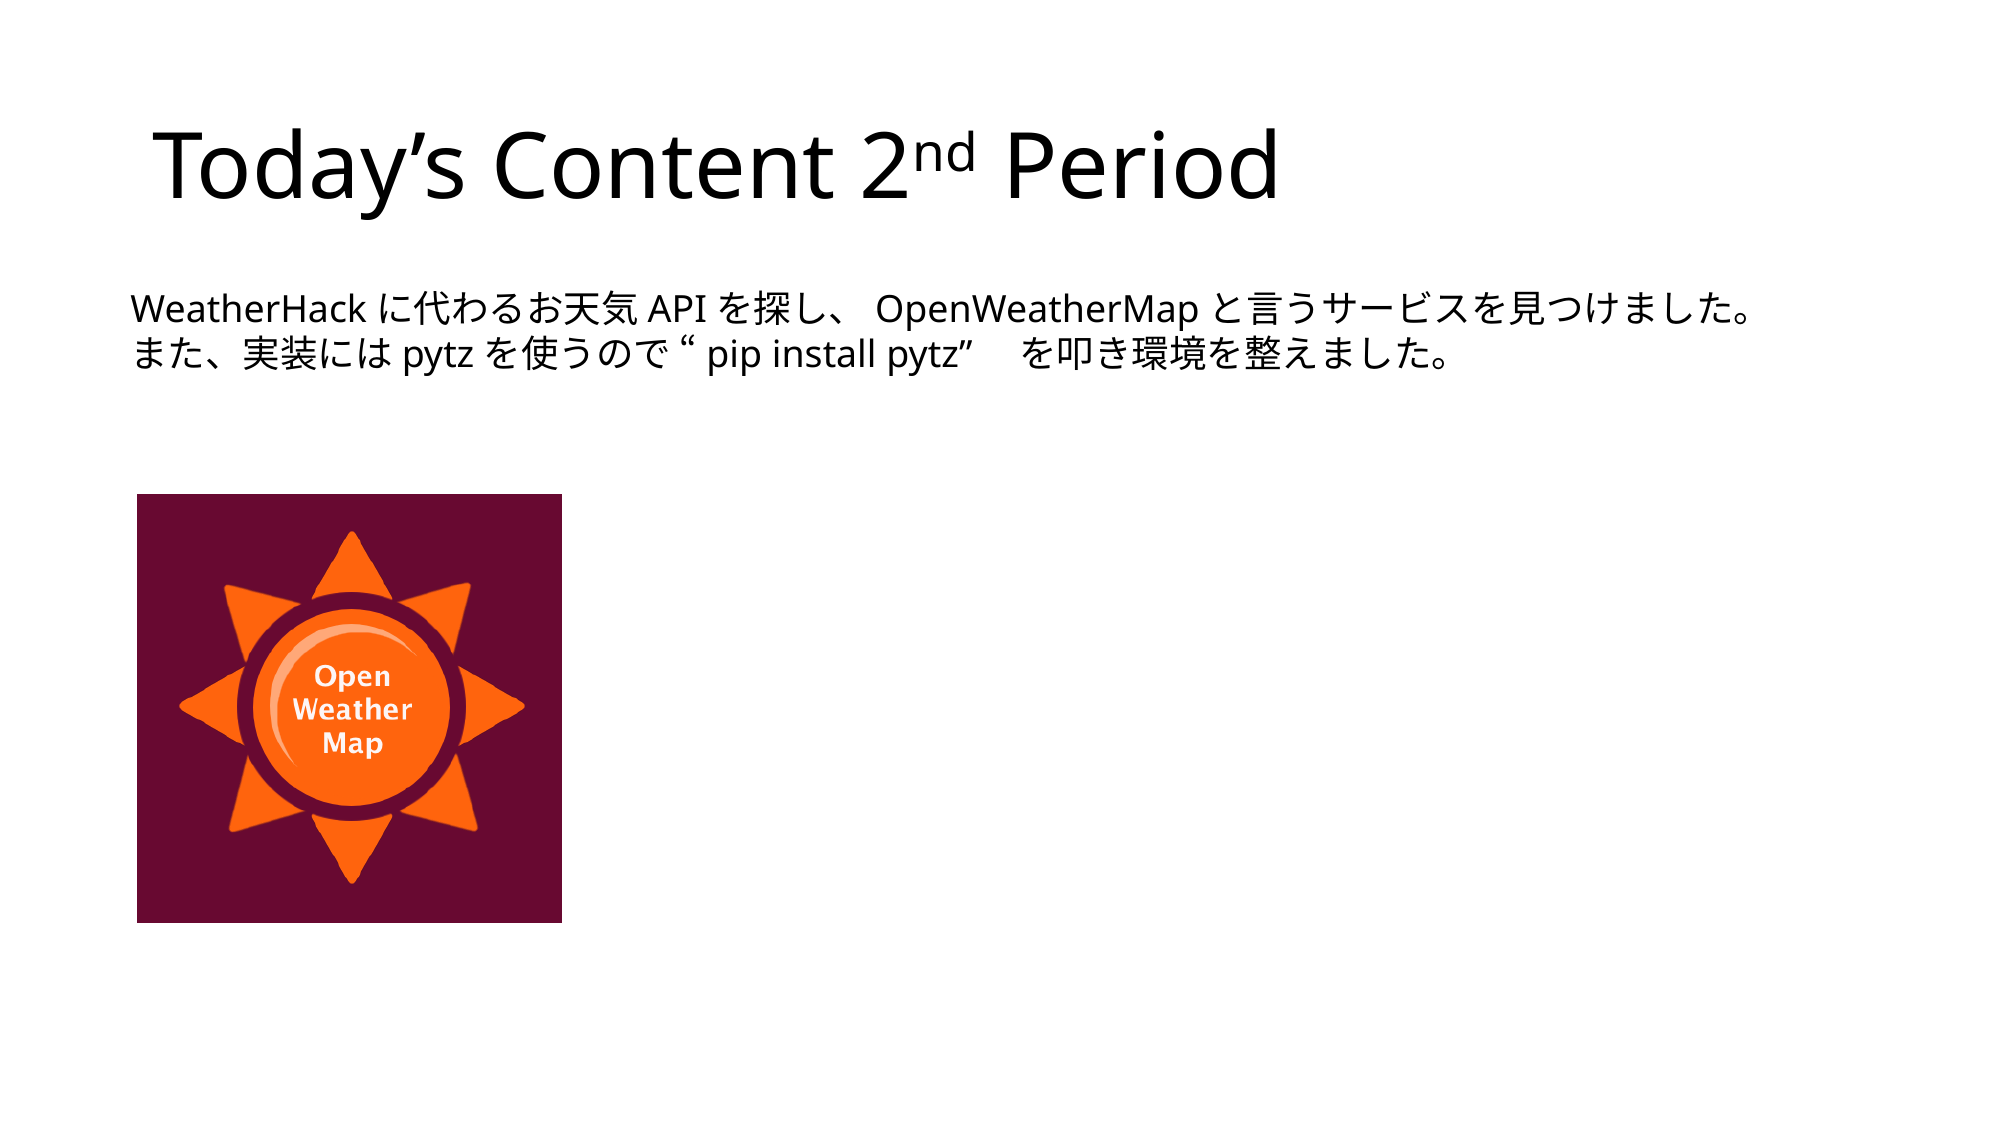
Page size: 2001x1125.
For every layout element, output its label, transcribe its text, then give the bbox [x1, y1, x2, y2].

title Today’s Content 2nd Period [137, 59, 1863, 278]
picture [137, 494, 563, 924]
text_box WeatherHackに代わるお天気APIを探し、OpenWeatherMapと言うサービスを見つけました。 また、実装にはpytzを使うので “pip install pytz” を叩き環境を整えました。 [115, 277, 1787, 382]
